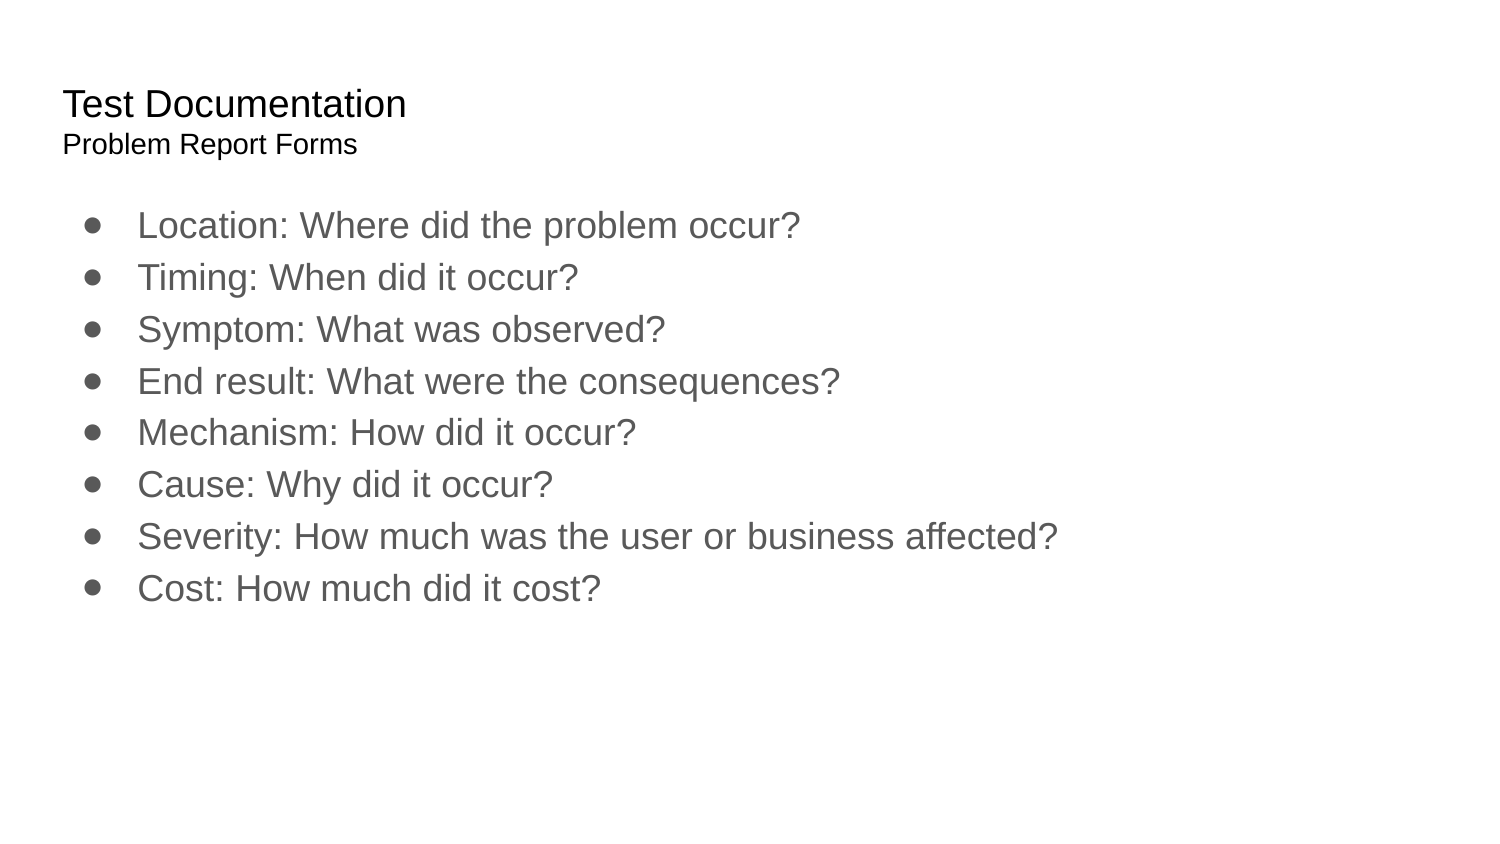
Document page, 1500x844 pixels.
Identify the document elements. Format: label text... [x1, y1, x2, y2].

list Location: Where did the problem occur? Timing: When did it occur? Symptom: What was observed? End result: What were the consequences? Mechanism: How did it occur? Cause: Why did it occur? Severity: How much was the user or business affected? Cost: How much did it cost? [51, 189, 1449, 750]
title Test Documentation Problem Report Forms [51, 72, 1449, 167]
